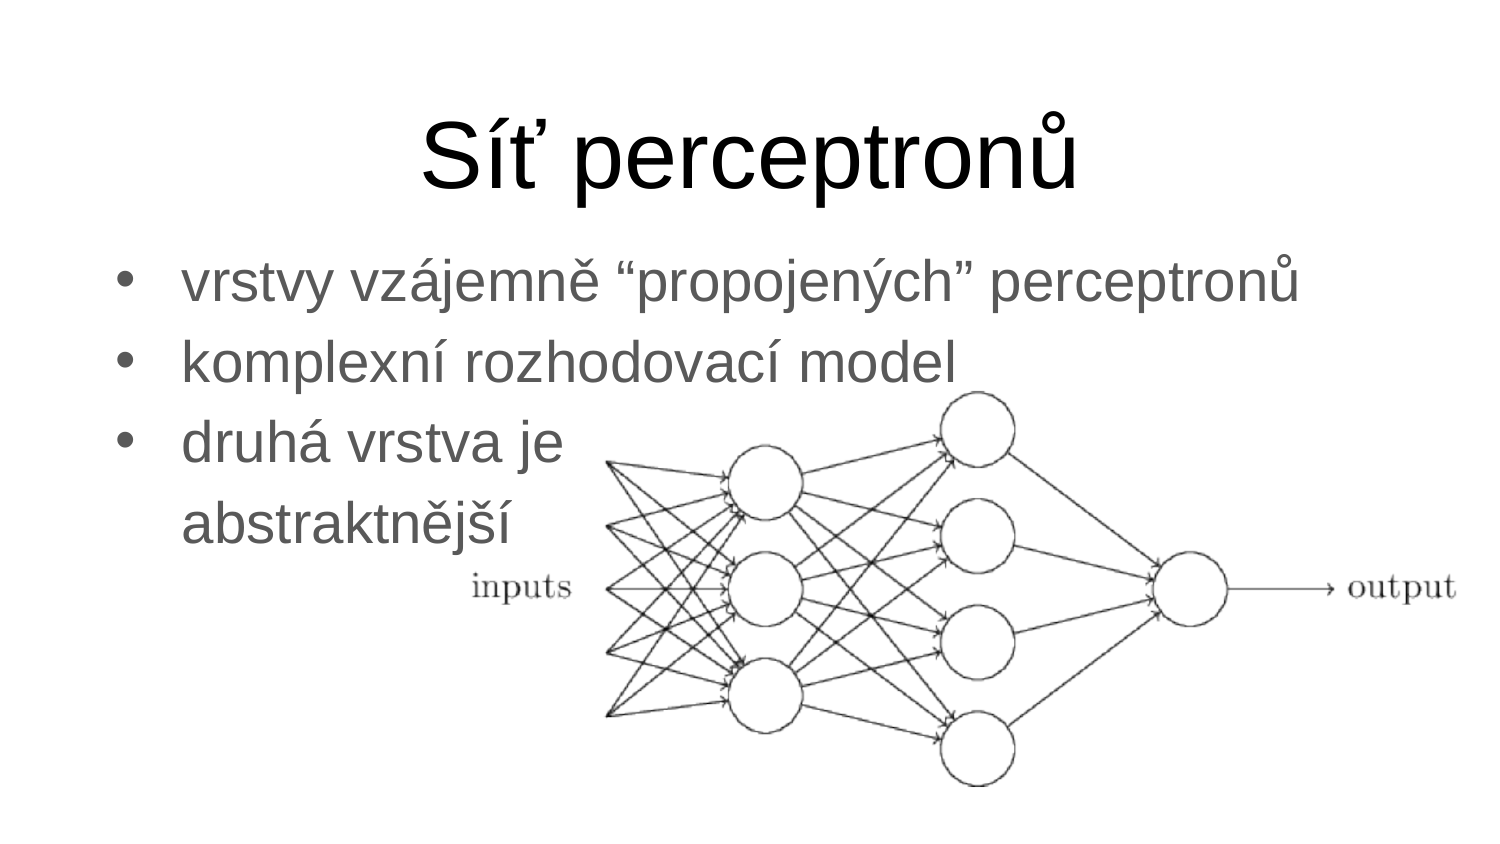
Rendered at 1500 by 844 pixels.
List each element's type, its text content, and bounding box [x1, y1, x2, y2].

picture [468, 385, 1462, 788]
title Síť perceptronů [51, 31, 1449, 224]
text_box vrstvy vzájemně “propojených” perceptronů komplexní rozhodovací model druhá vrstva je abstraktnější [91, 218, 1338, 570]
